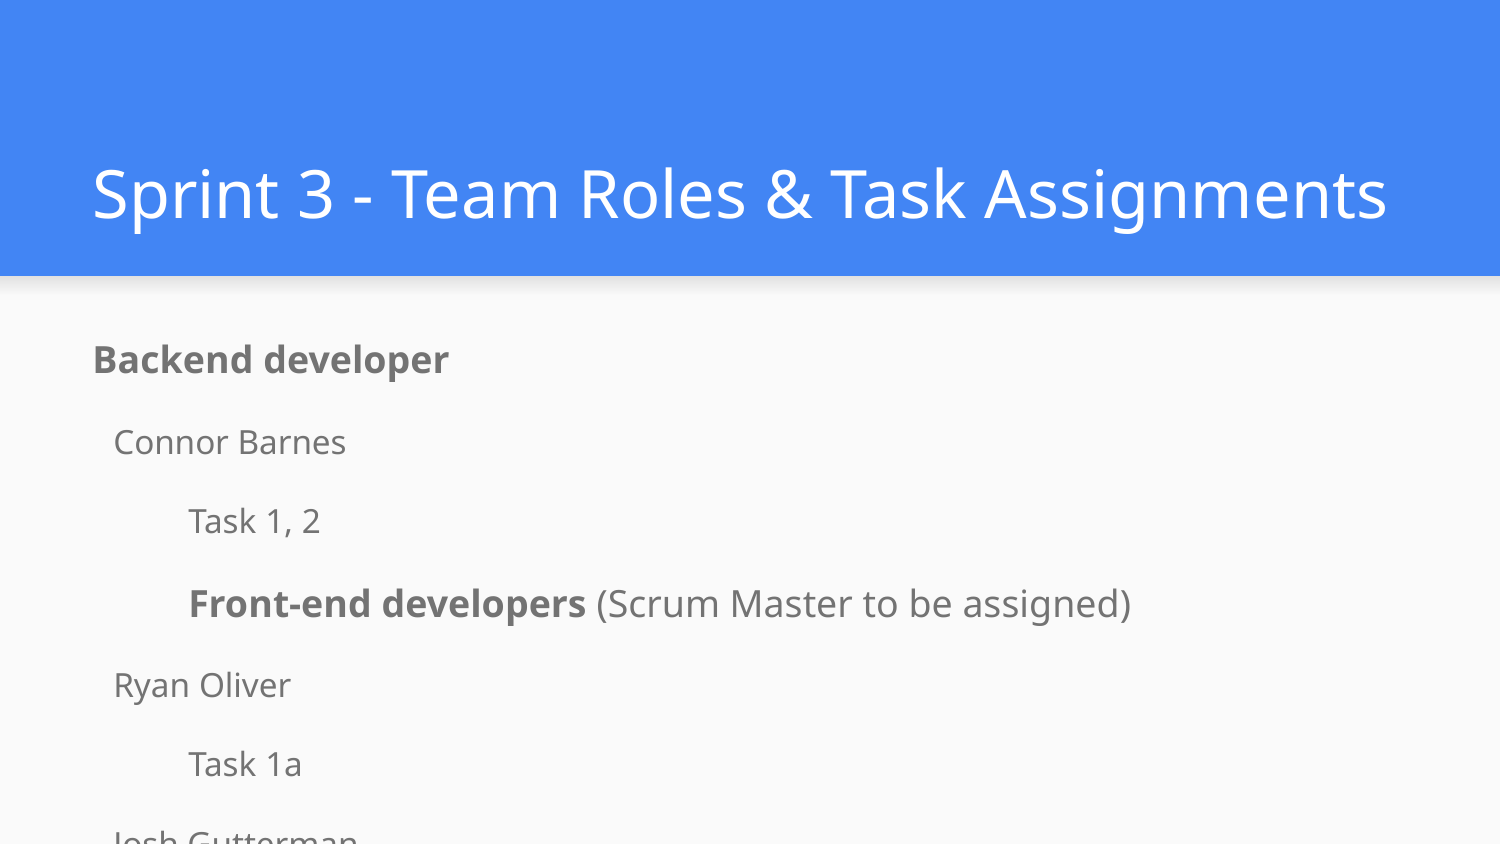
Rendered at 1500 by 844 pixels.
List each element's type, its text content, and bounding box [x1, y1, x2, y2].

list Backend developer Connor Barnes Task 1, 2 Front-end developers (Scrum Master to be assigned) Ryan Oliver Task 1a Josh Gutterman Task 1a Kyle Fong (Product Owner) Task 1a [77, 314, 1427, 760]
title Sprint 3 - Team Roles & Task Assignments [77, 121, 1427, 248]
